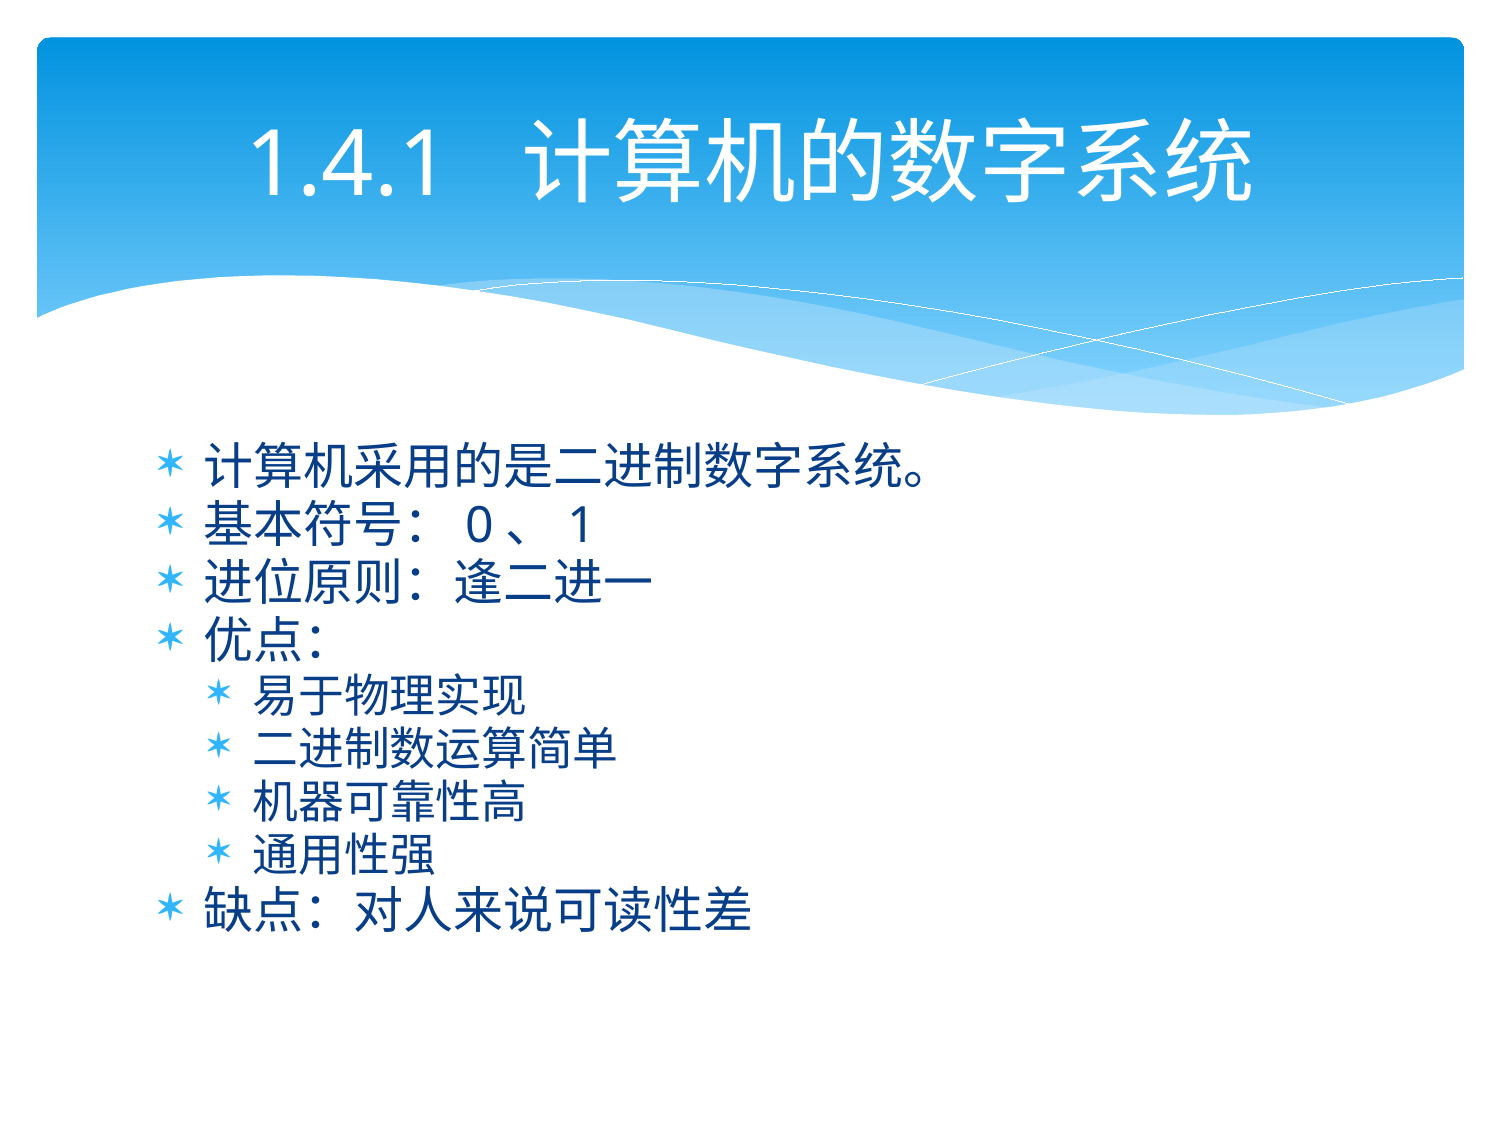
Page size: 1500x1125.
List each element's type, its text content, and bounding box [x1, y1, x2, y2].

list 计算机采用的是二进制数字系统。 基本符号：0、1 进位原则：逢二进一 优点： 易于物理实现 二进制数运算简单 机器可靠性高 通用性强 缺点：对人来说可读性差 [143, 438, 1359, 1005]
title 1.4.1 计算机的数字系统 [75, 55, 1425, 261]
